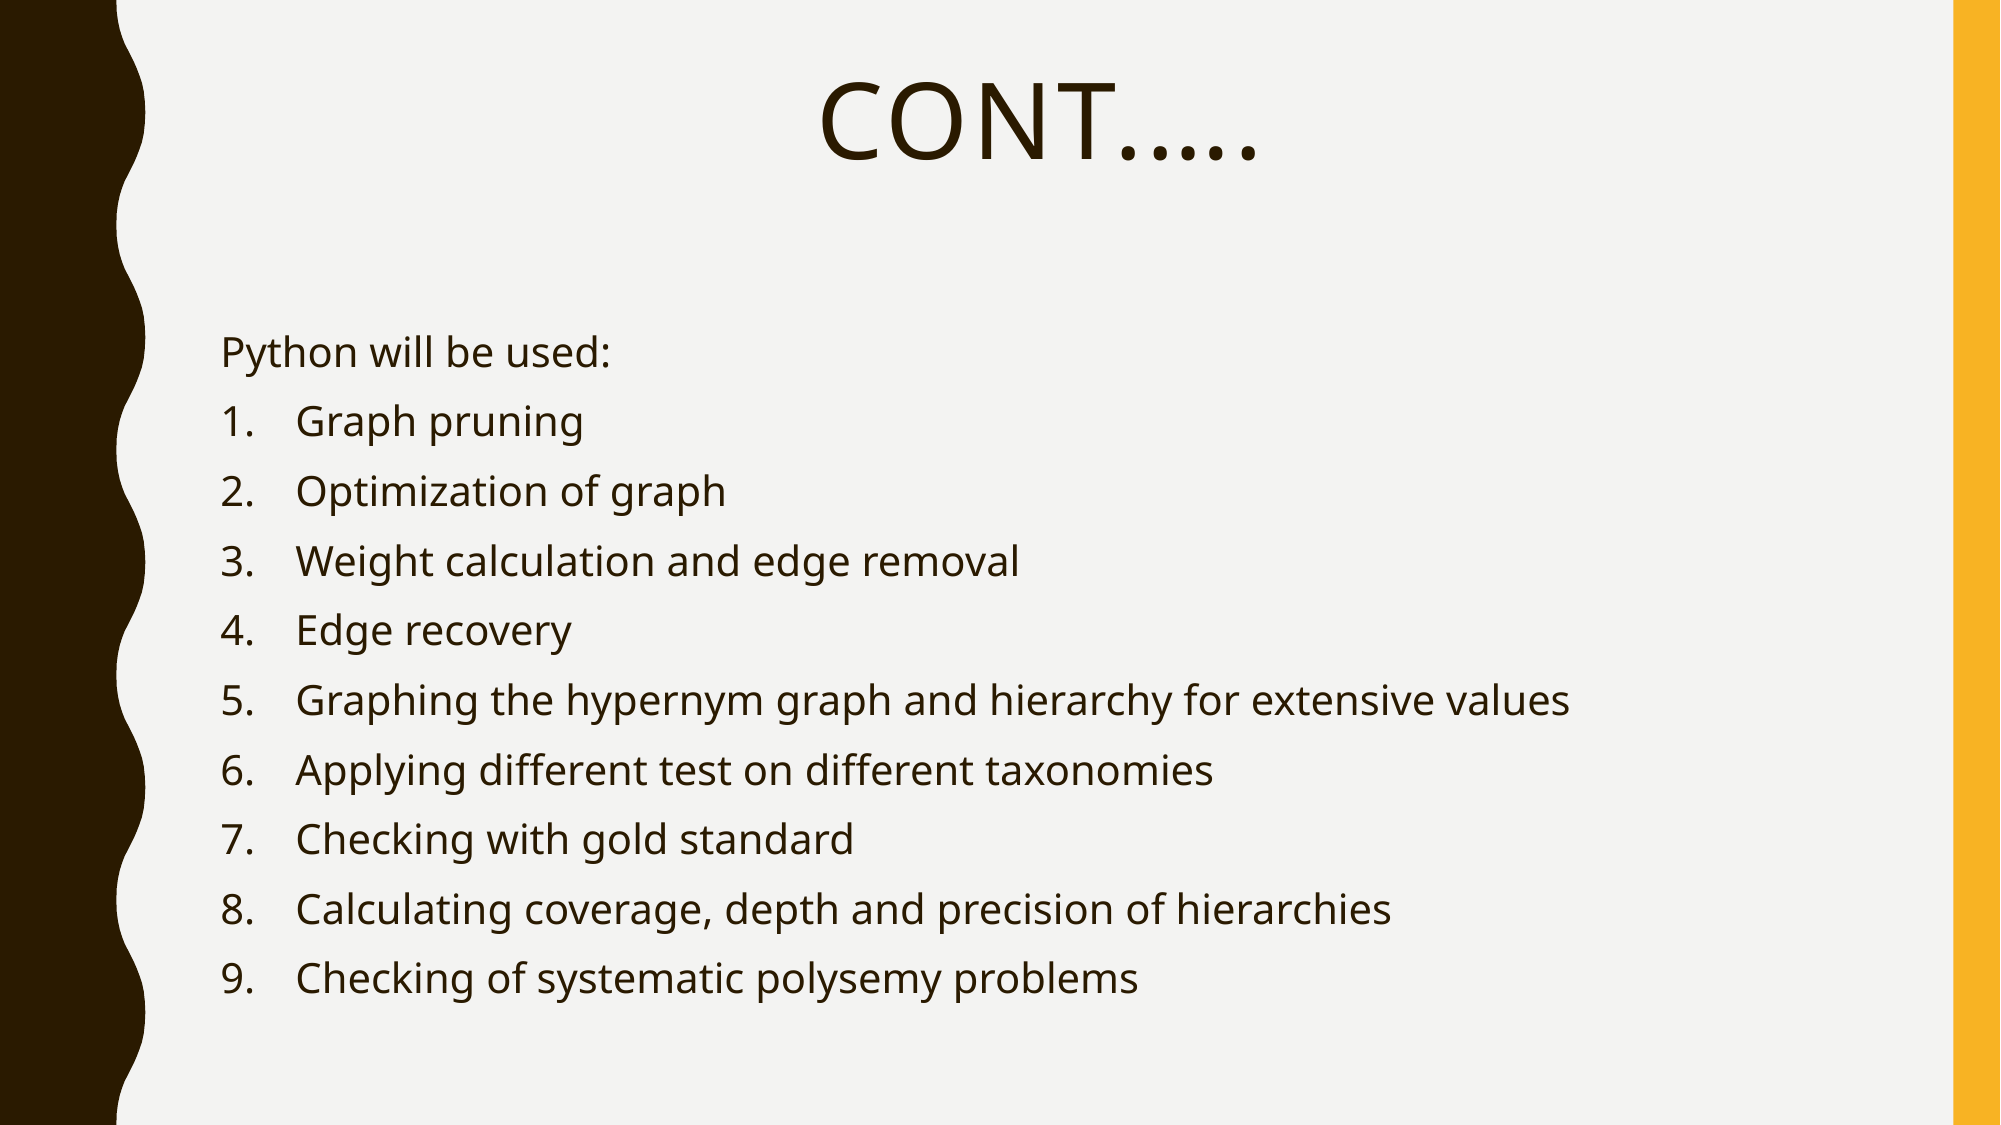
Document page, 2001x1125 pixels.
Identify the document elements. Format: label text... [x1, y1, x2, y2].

list Python will be used: Graph pruning Optimization of graph Weight calculation and edge removal Edge recovery Graphing the hypernym graph and hierarchy for extensive values Applying different test on different taxonomies Checking with gold standard Calculating coverage, depth and precision of hierarchies Checking of systematic polysemy problems [205, 313, 1875, 1042]
title Cont.…. [205, 60, 1875, 274]
